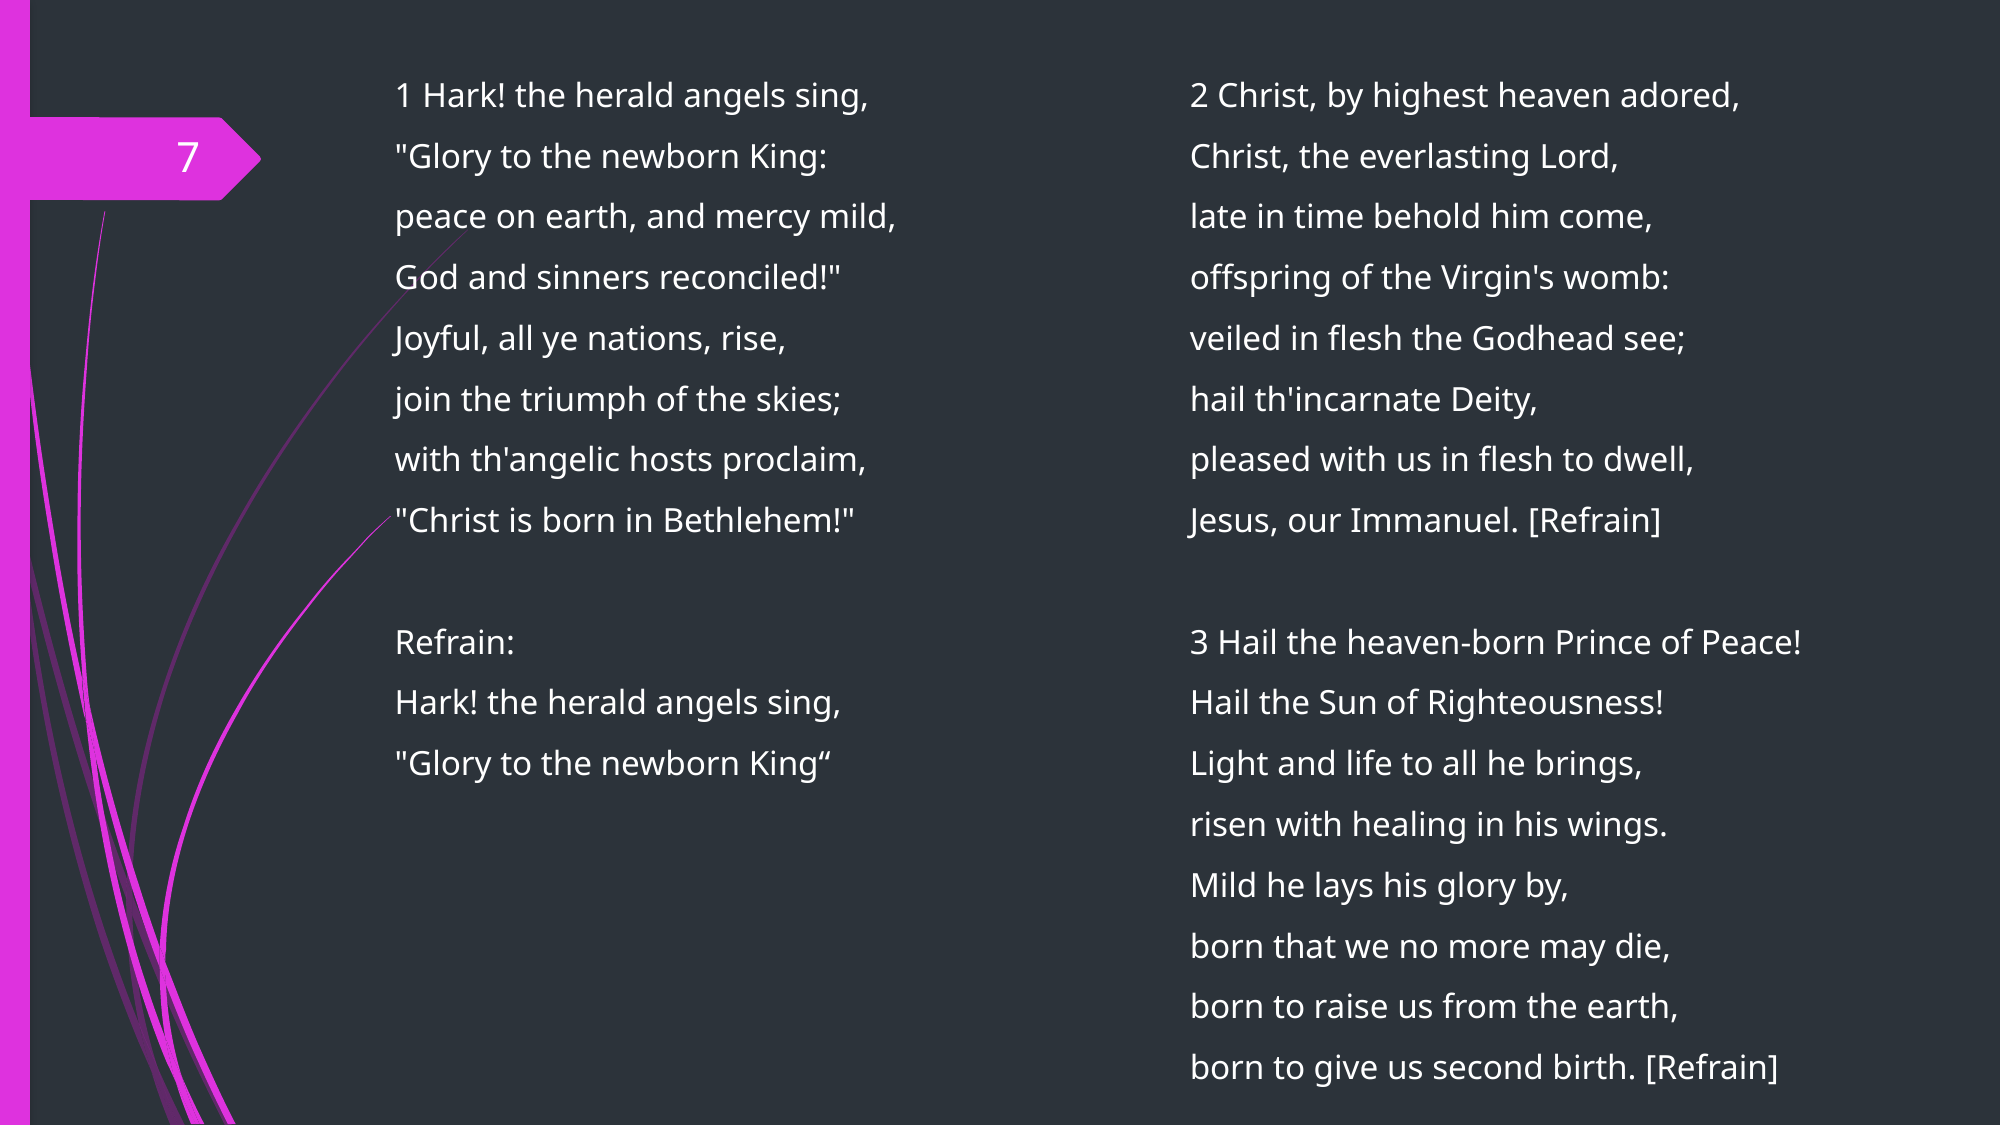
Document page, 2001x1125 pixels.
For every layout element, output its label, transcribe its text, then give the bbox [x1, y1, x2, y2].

slide_number 7 [87, 129, 216, 190]
list 1 Hark! the herald angels sing, "Glory to the newborn King: peace on earth, and mercy mild, God and sinners reconciled!" Joyful, all ye nations, rise, join the triumph of the skies; with th'angelic hosts proclaim, "Christ is born in Bethlehem!" Refrain: Hark! the herald angels sing, "Glory to the newborn King“ 2 Christ, by highest heaven adored, Christ, the everlasting Lord, late in time behold him come, offspring of the Virgin's womb: veiled in flesh the Godhead see; hail th'incarnate Deity, pleased with us in flesh to dwell, Jesus, our Immanuel. [Refrain] 3 Hail the heaven-born Prince of Peace! Hail the Sun of Righteousness! Light and life to all he brings, risen with healing in his wings. Mild he lays his glory by, born that we no more may die, born to raise us from the earth, born to give us second birth. [Refrain] [379, 66, 2000, 1125]
